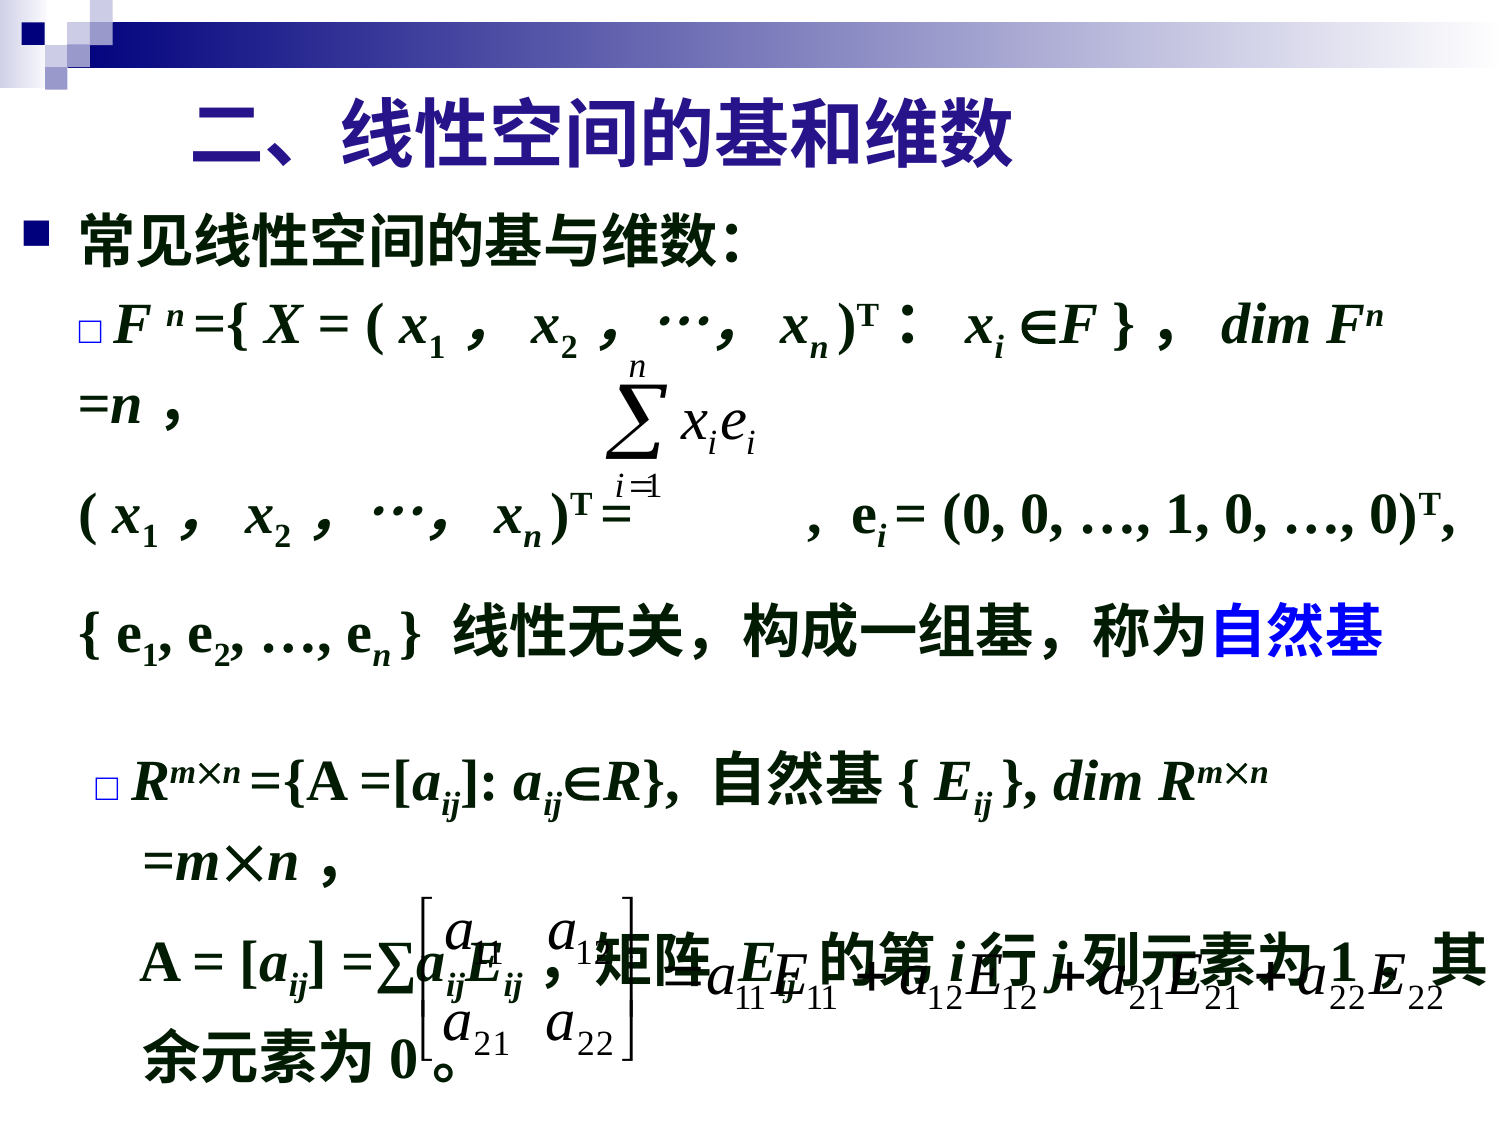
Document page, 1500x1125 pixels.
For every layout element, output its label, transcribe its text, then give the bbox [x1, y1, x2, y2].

text_box 二、线性空间的基和维数 [174, 54, 1450, 208]
list 常见线性空间的基与维数： □ F n ={ X = ( x1，x2，…，xn )T：xi F }，dim Fn =n， ( x1，x2，…，xn )T = , ei = (0, 0, …, 1, 0, …, 0)T, { e1, e2, …, en } 线性无关，构成一组基，称为自然基 □ Rmn ={A =[aij]: aijR}, 自然基{ Eij }, dim Rmn =mn， A = [aij] =∑aijEij，矩阵 Eij 的第i行j列元素为1，其余元素为0。 □ 如 R22 [5, 196, 1500, 1035]
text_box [596, 337, 774, 511]
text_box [407, 883, 1457, 1076]
